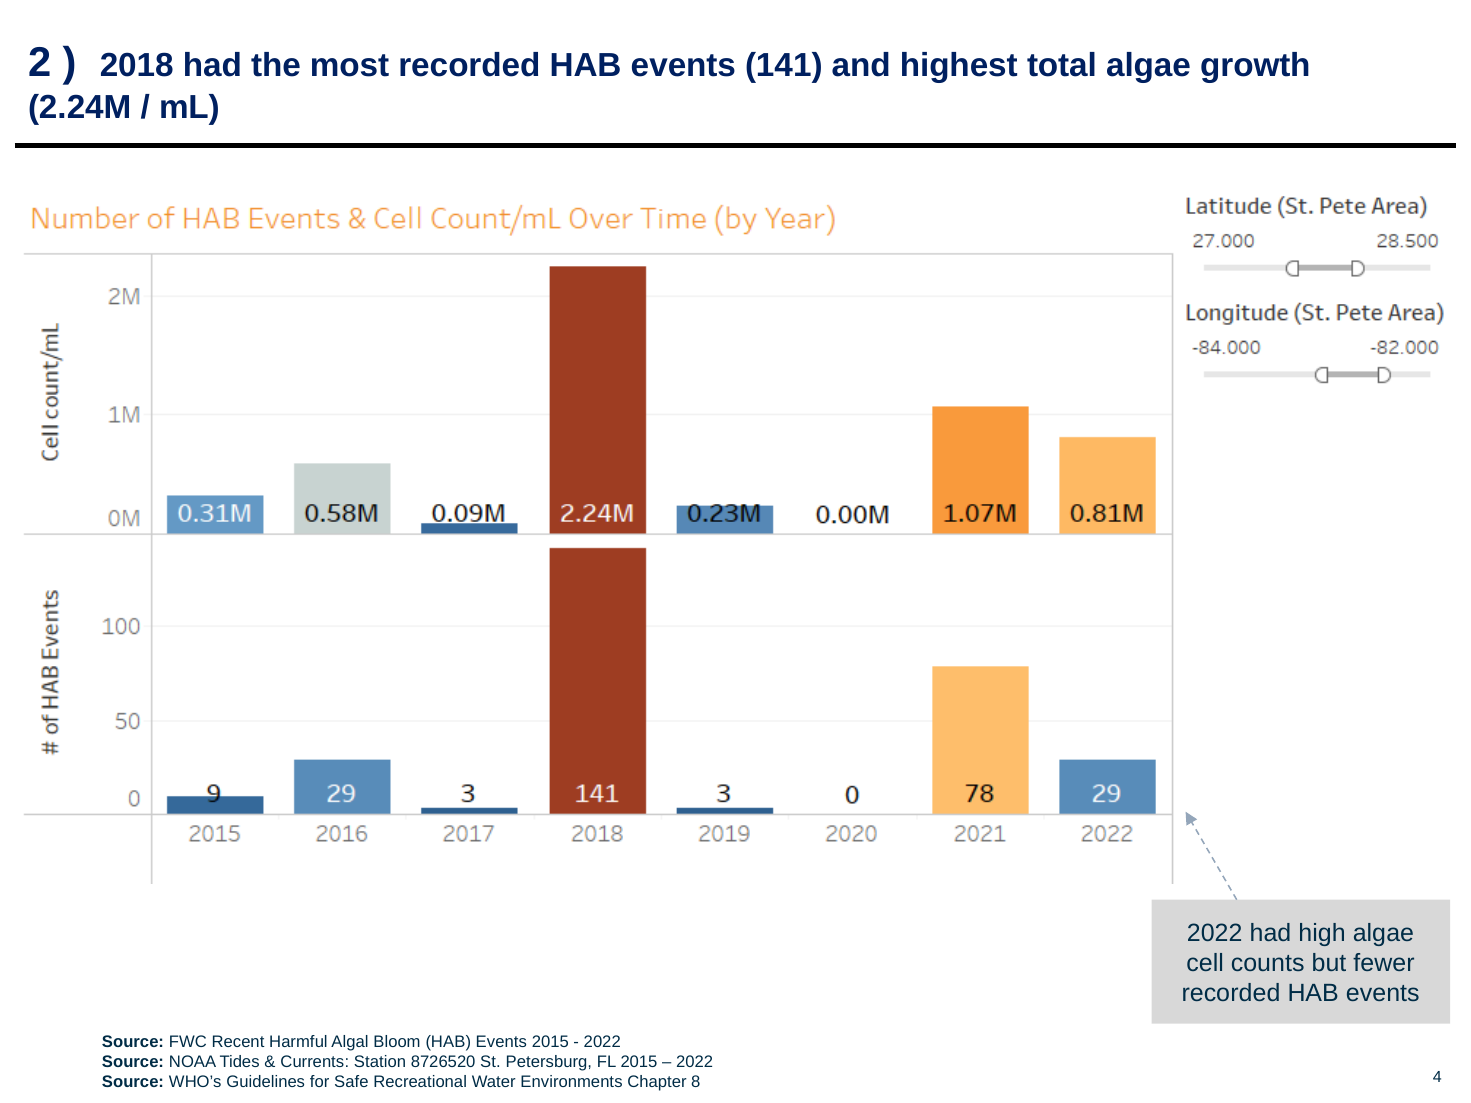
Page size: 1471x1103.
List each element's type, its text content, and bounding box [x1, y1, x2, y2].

title 2 ) 2018 had the most recorded HAB events (141) and highest total algae growth (2.24M / mL) [28, 34, 1377, 174]
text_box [1185, 811, 1237, 900]
picture [11, 175, 1451, 884]
text_box Source: FWC Recent Harmful Algal Bloom (HAB) Events 2015 - 2022 Source: NOAA Tides & Currents: Station 8726520 St. Petersburg, FL 2015 – 2022 Source: WHO’s Guidelines for Safe Recreational Water Environments Chapter 8 [86, 1023, 1186, 1099]
text_box 2022 had high algae cell counts but fewer recorded HAB events [1151, 899, 1451, 1024]
